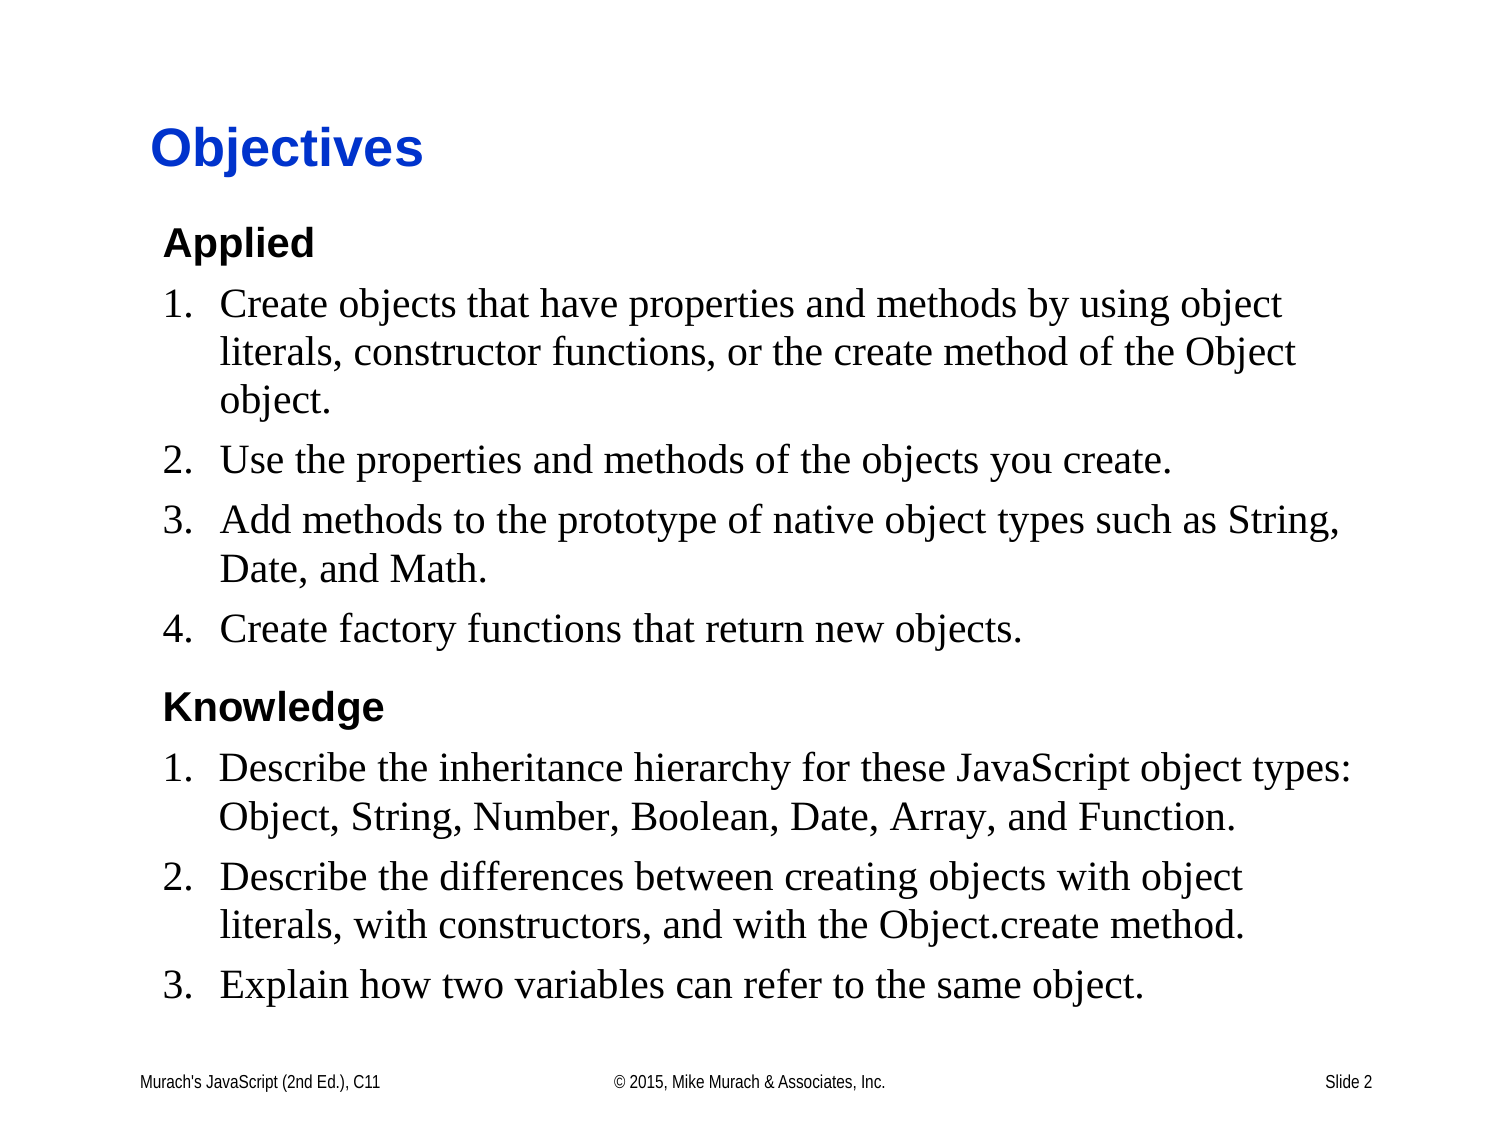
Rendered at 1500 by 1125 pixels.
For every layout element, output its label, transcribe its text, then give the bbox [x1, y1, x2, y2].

slide_number Murach's JavaScript (2nd Ed.), C11 [125, 1025, 450, 1100]
title Objectives [150, 112, 1350, 179]
footer © 2015, Mike Murach & Associates, Inc. [474, 1030, 1025, 1100]
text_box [162, 187, 1361, 1022]
slide_number Slide 2 [1074, 1025, 1388, 1100]
